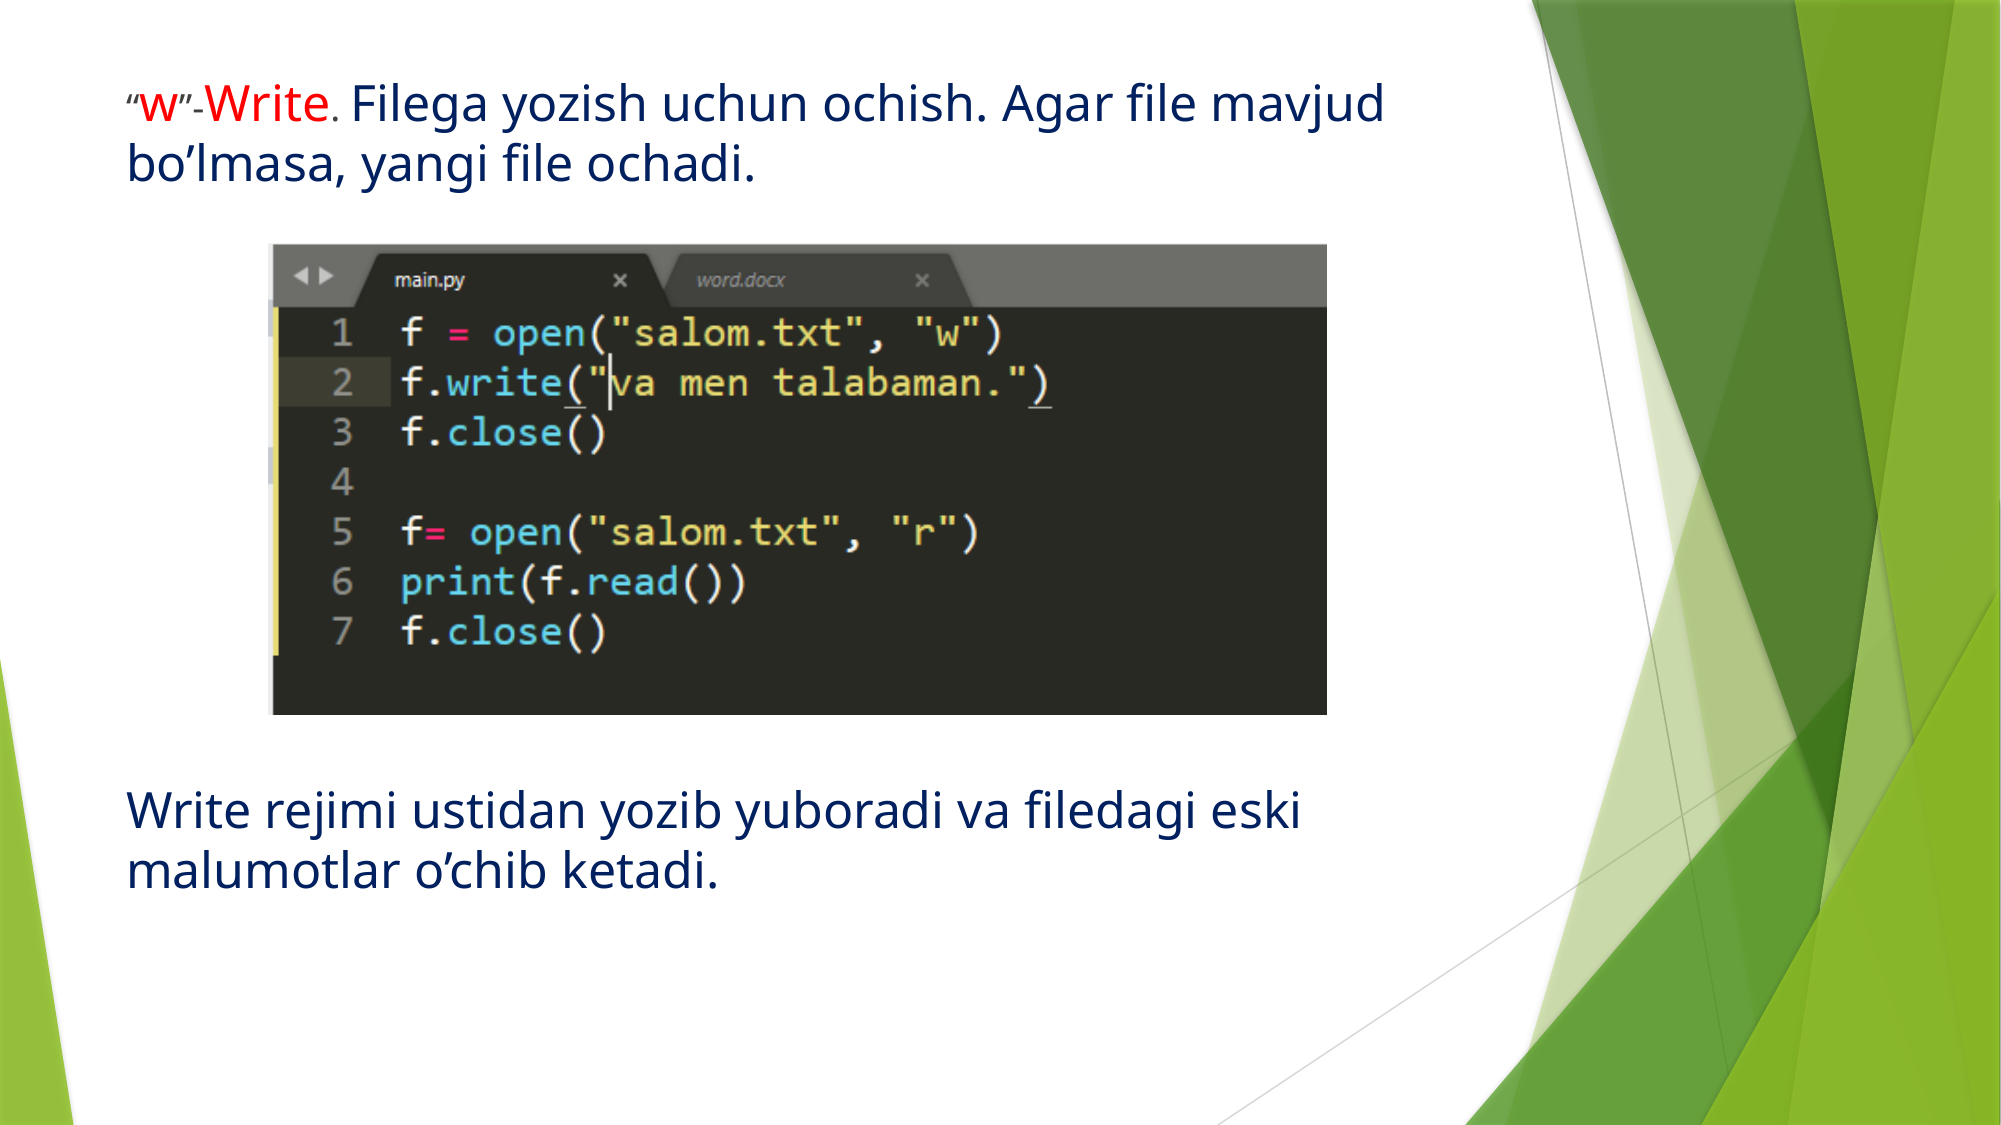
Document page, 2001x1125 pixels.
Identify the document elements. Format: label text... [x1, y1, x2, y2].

picture [267, 242, 1328, 716]
list “w”-Write. Filega yozish uchun ochish. Agar file mavjud bo’lmasa, yangi file ochadi. Write rejimi ustidan yozib yuboradi va filedagi eski malumotlar o’chib ketadi. [111, 63, 1522, 1022]
